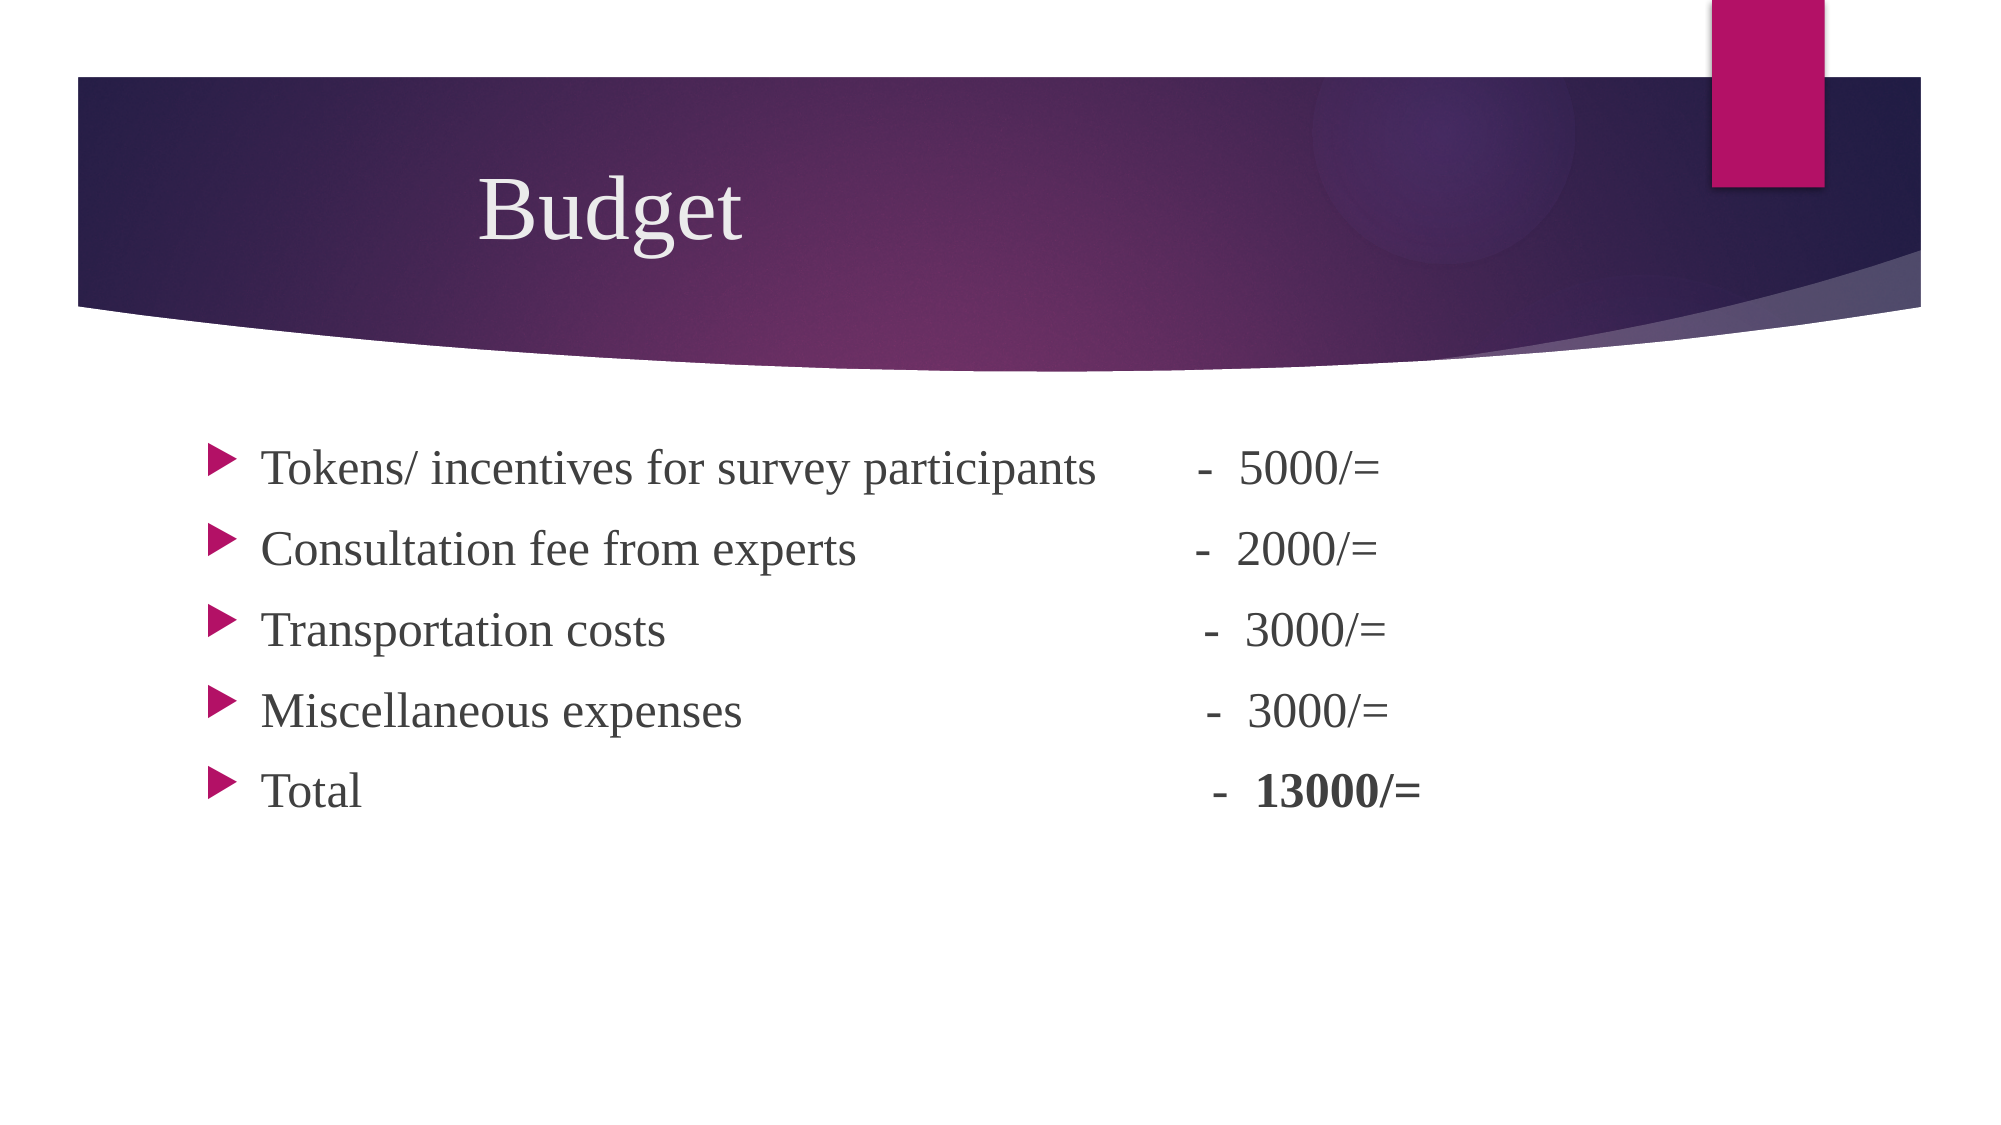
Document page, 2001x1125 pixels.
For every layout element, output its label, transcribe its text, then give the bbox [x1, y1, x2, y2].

title Budget [462, 145, 1900, 262]
list Tokens/ incentives for survey participants - 5000/= Consultation fee from experts - 2000/= Transportation costs - 3000/= Miscellaneous expenses - 3000/= Total - 13000/= [189, 427, 1638, 988]
